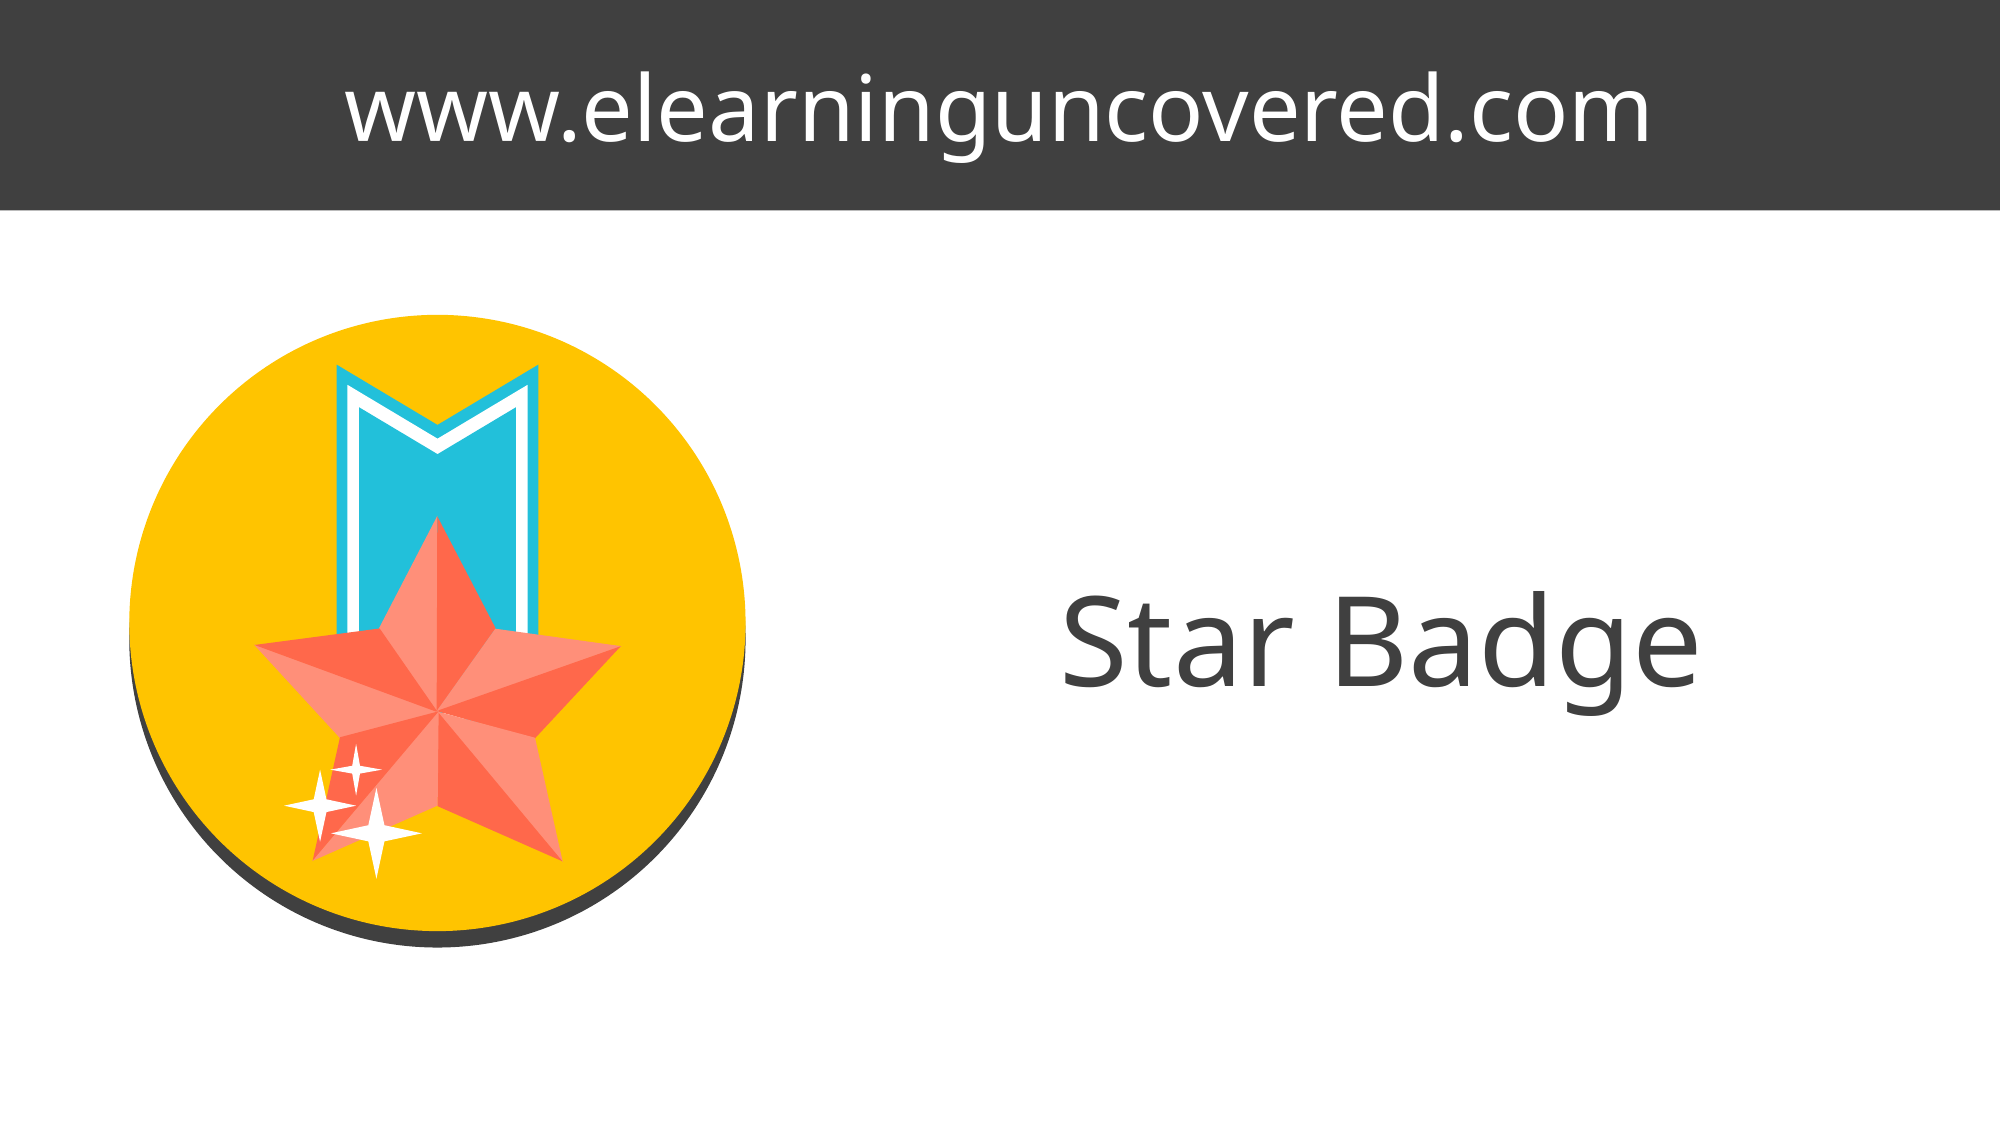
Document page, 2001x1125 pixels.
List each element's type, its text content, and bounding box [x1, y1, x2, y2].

text_box Star Badge [833, 554, 1930, 719]
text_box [129, 314, 746, 948]
